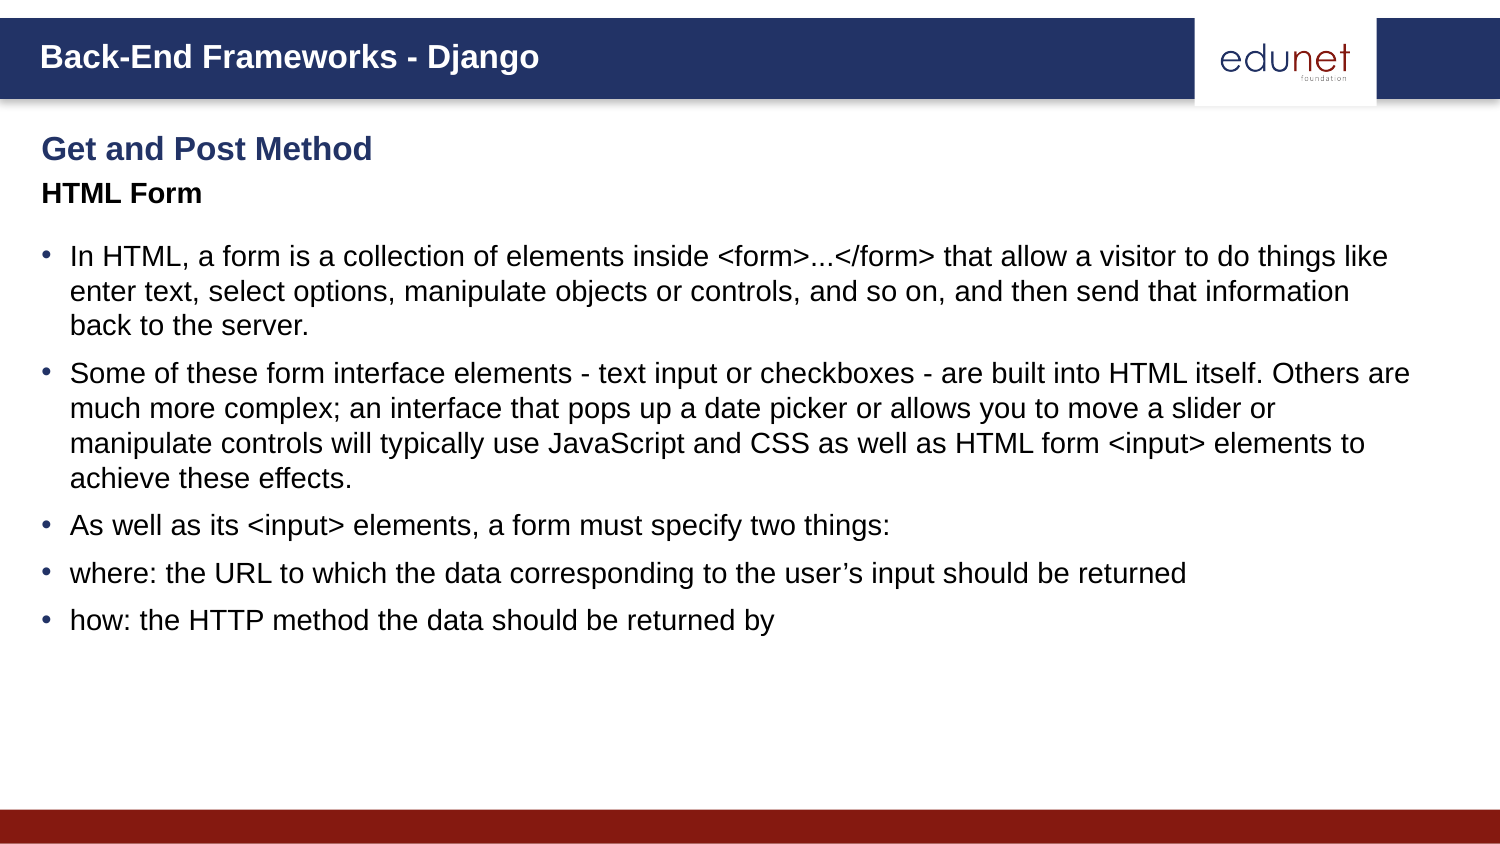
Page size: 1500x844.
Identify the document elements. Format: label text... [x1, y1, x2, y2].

picture [1215, 38, 1356, 86]
text_box Get and Post Method [26, 112, 950, 170]
list HTML Form [26, 159, 1430, 221]
text_box In HTML, a form is a collection of elements inside <form>...</form> that allow a visitor to do things like enter text, select options, manipulate objects or controls, and so on, and then send that information back to the server. Some of these form interface elements - text input or checkboxes - are built into HTML itself. Others are much more complex; an interface that pops up a date picker or allows you to move a slider or manipulate controls will typically use JavaScript and CSS as well as HTML form <input> elements to achieve these effects. As well as its <input> elements, a form must specify two things: where: the URL to which the data corresponding to the user’s input should be returned how: the HTTP method the data should be returned by [26, 221, 1430, 507]
